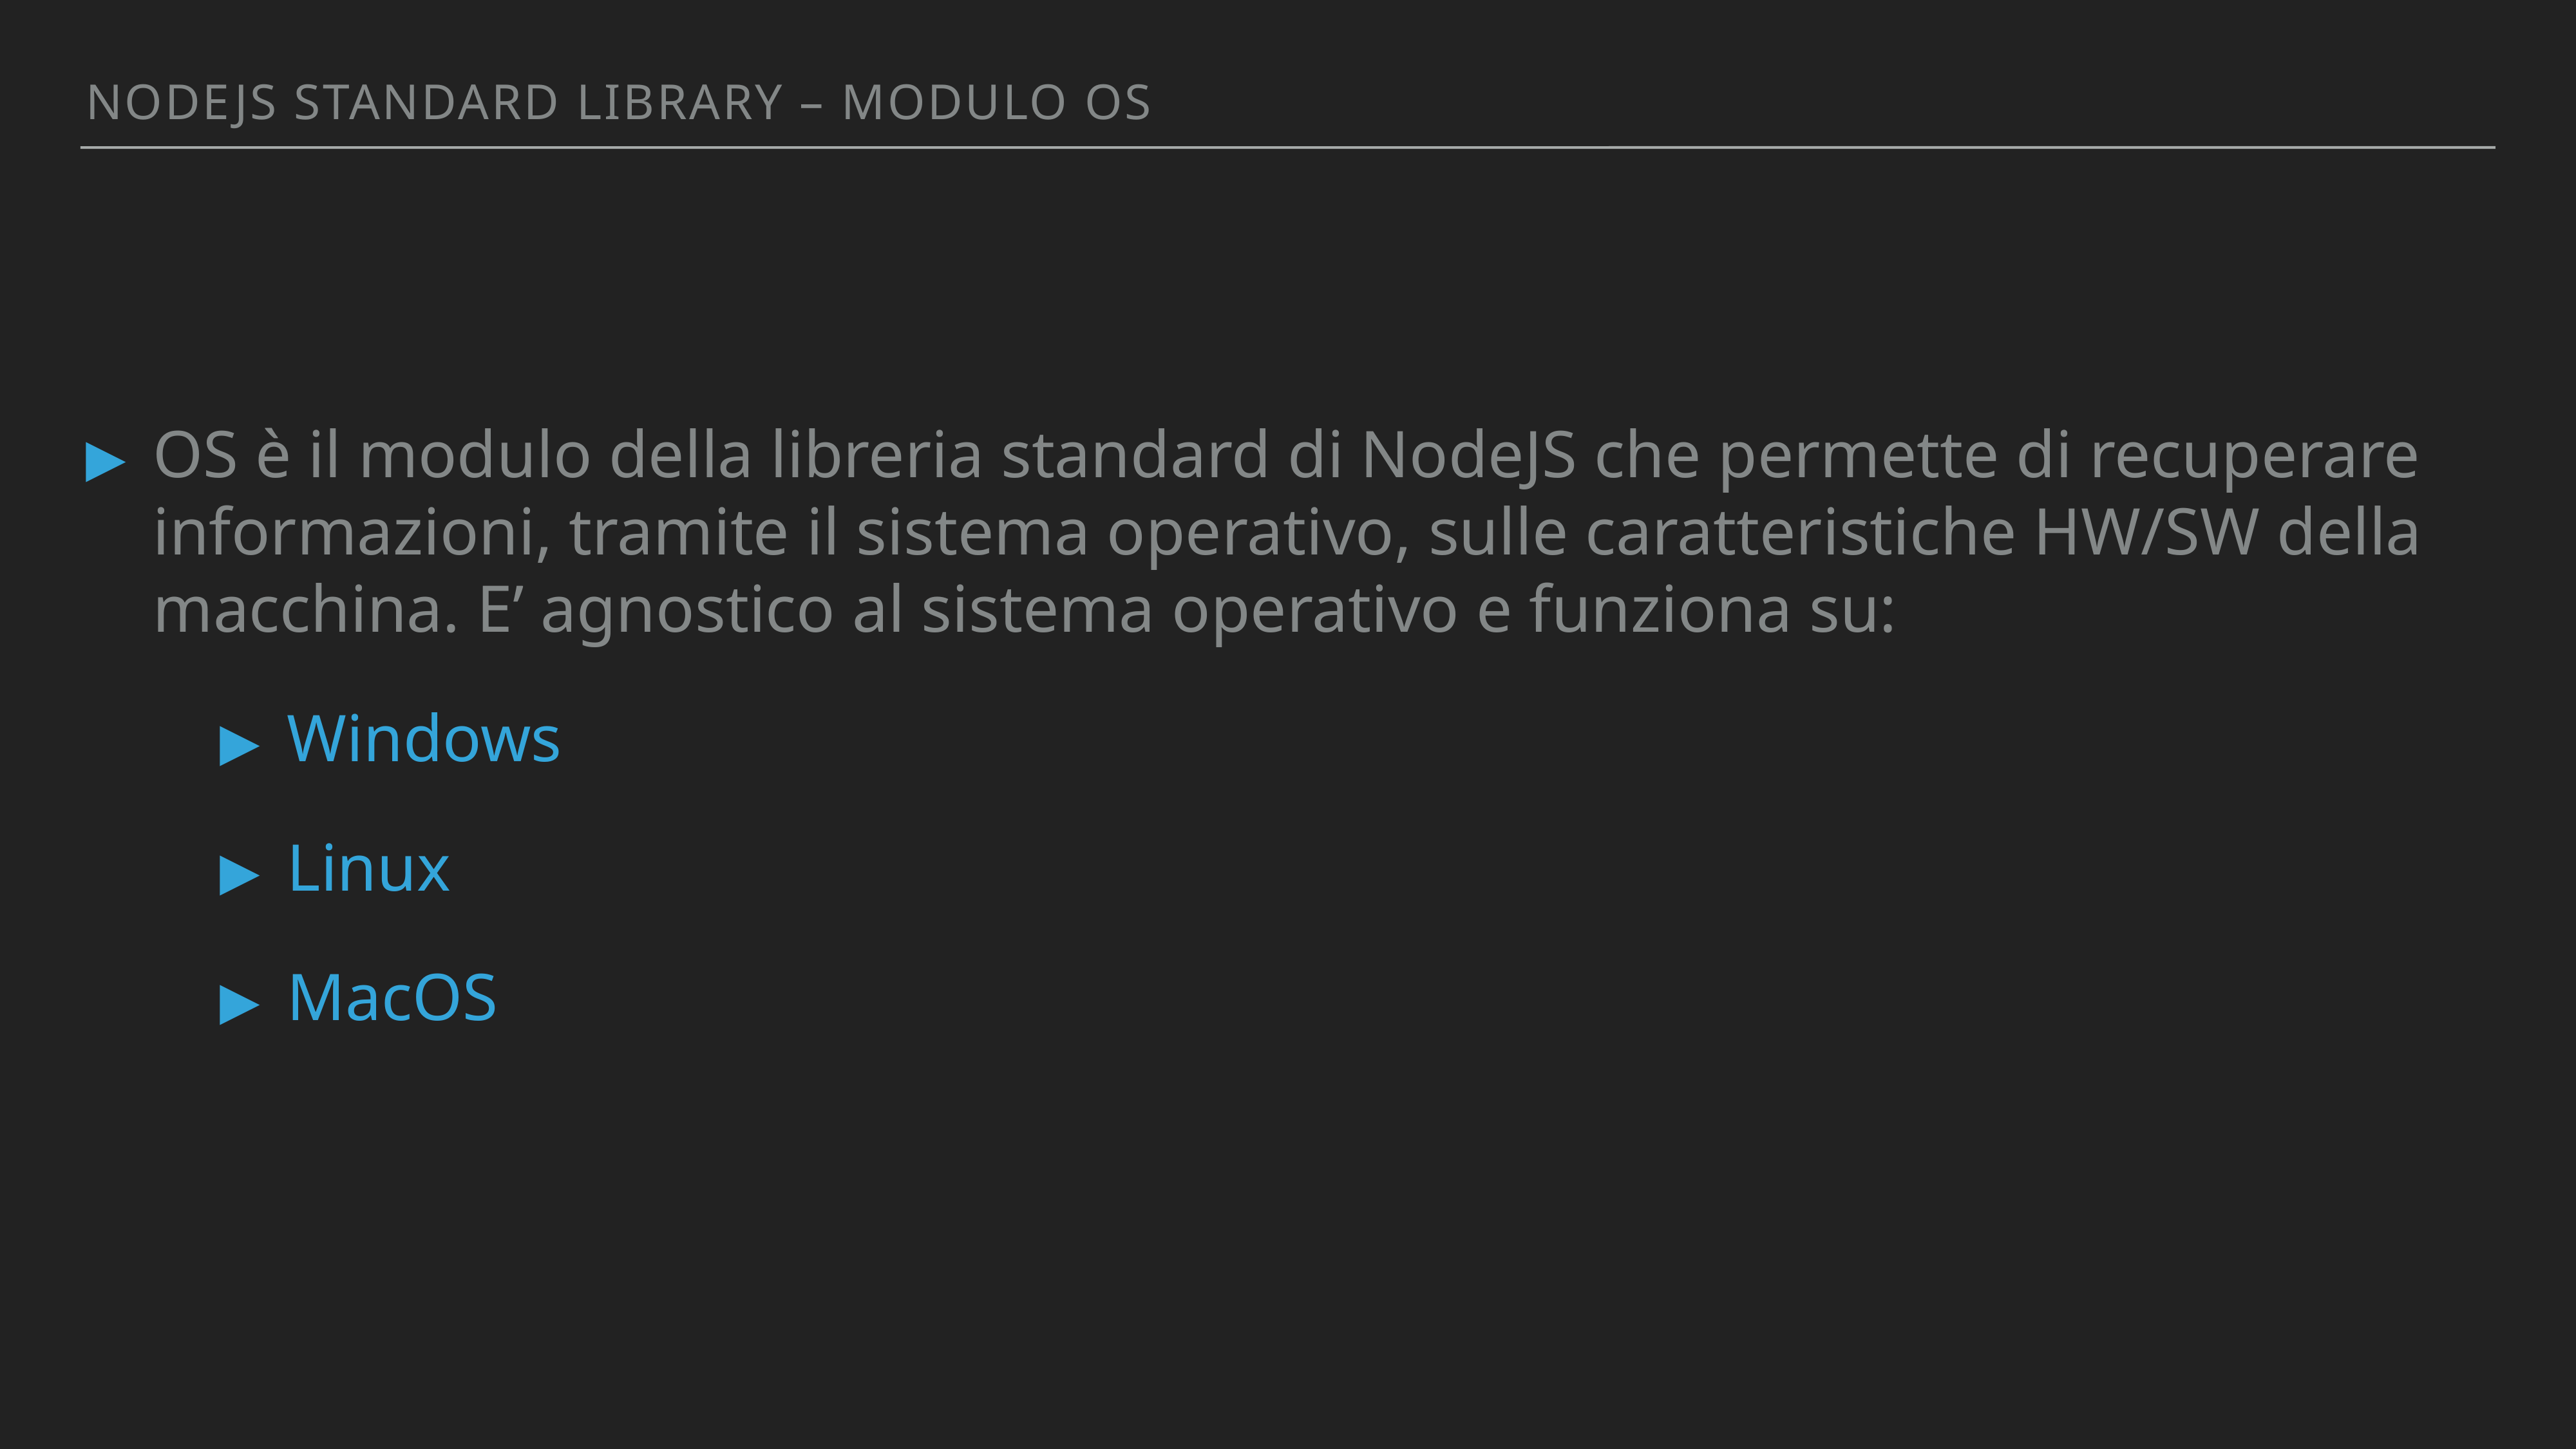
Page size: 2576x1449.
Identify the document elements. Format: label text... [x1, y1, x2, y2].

list OS è il modulo della libreria standard di NodeJS che permette di recuperare informazioni, tramite il sistema operativo, sulle caratteristiche HW/SW della macchina. E’ agnostico al sistema operativo e funziona su: Windows Linux MacOS [80, 407, 2496, 1316]
list Nodejs standArd library – MODULO OS [80, 75, 2295, 135]
